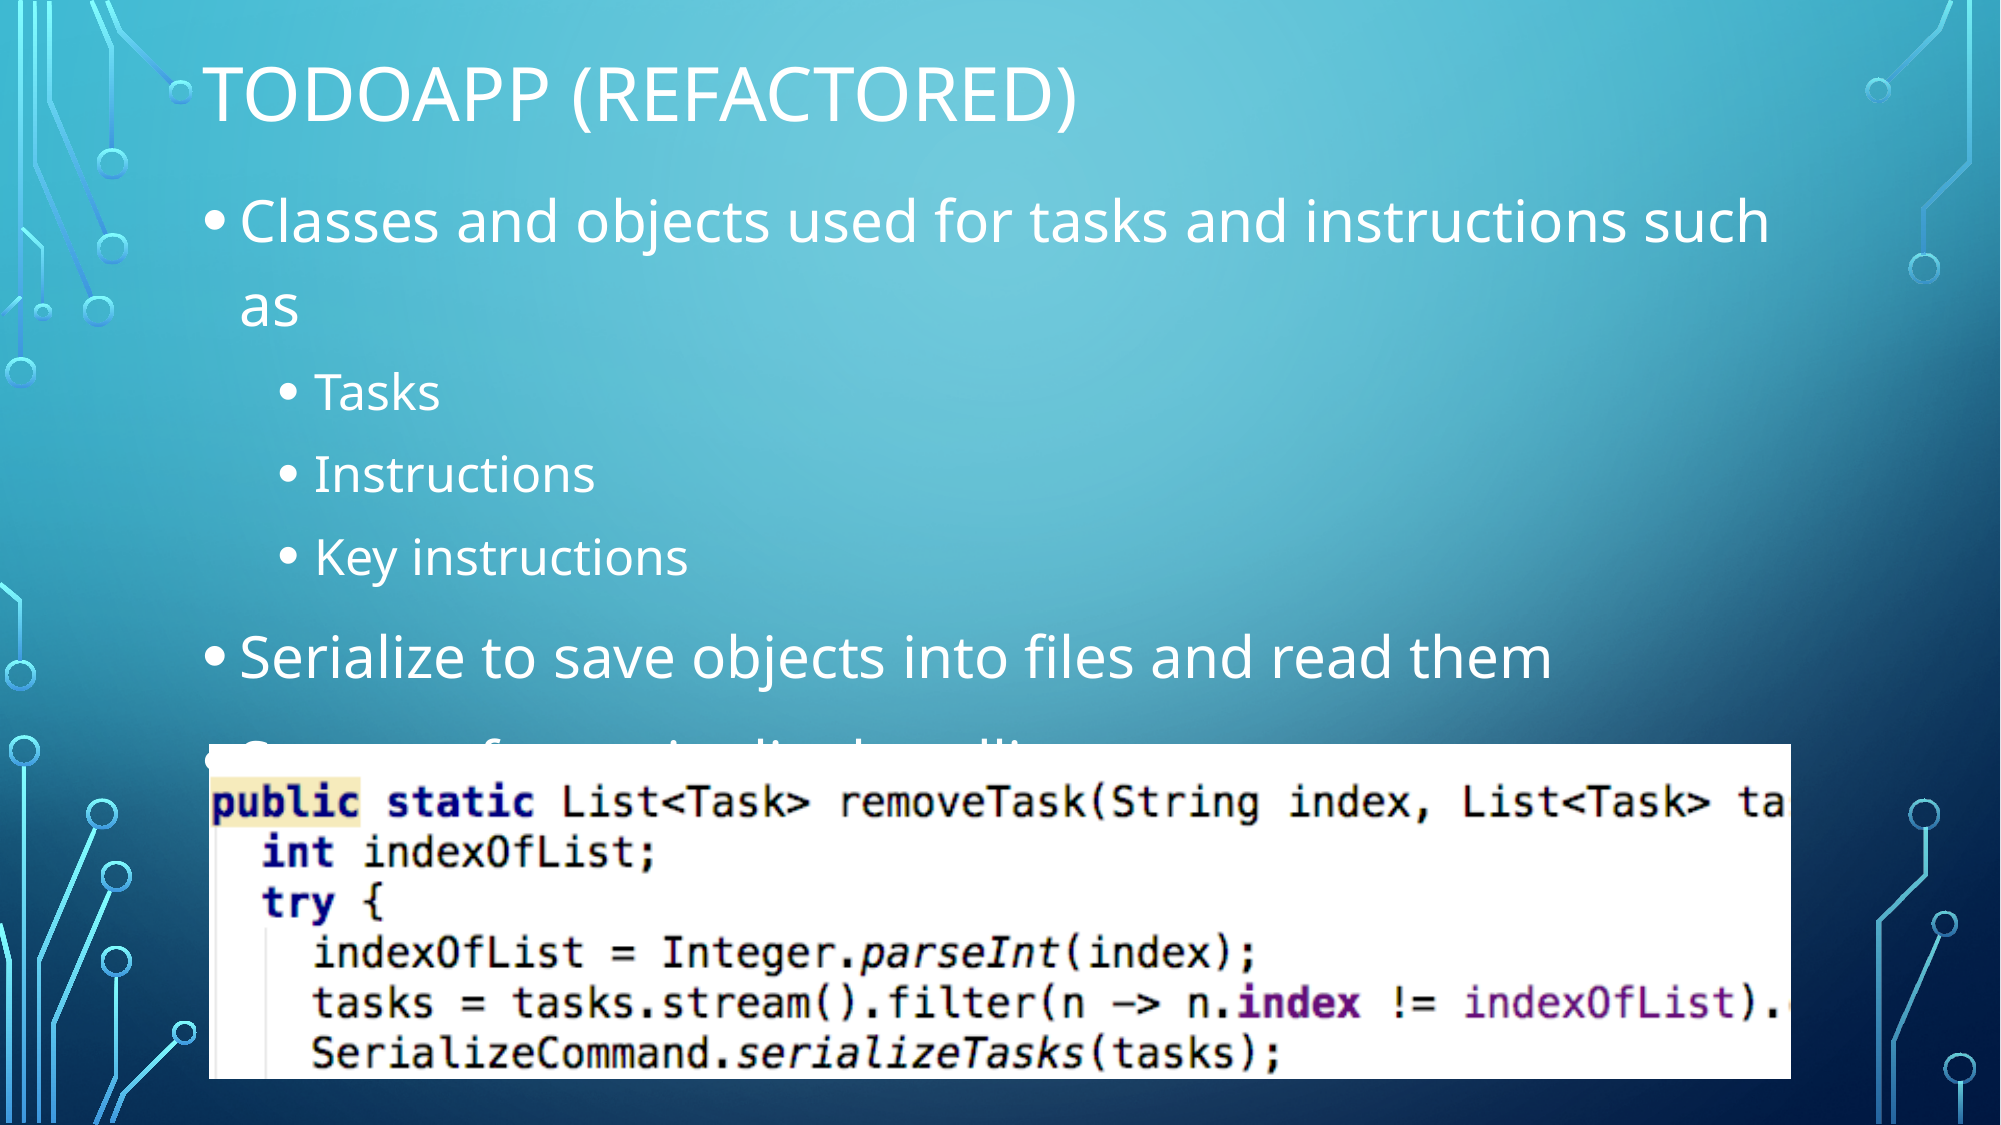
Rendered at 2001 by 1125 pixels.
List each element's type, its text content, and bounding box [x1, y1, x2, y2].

title Todoapp (refactored) [187, 6, 1813, 162]
picture [208, 744, 1791, 1079]
list Classes and objects used for tasks and instructions such as Tasks Instructions Key instructions Serialize to save objects into files and read them Streams for easier list-handling [187, 162, 1813, 744]
